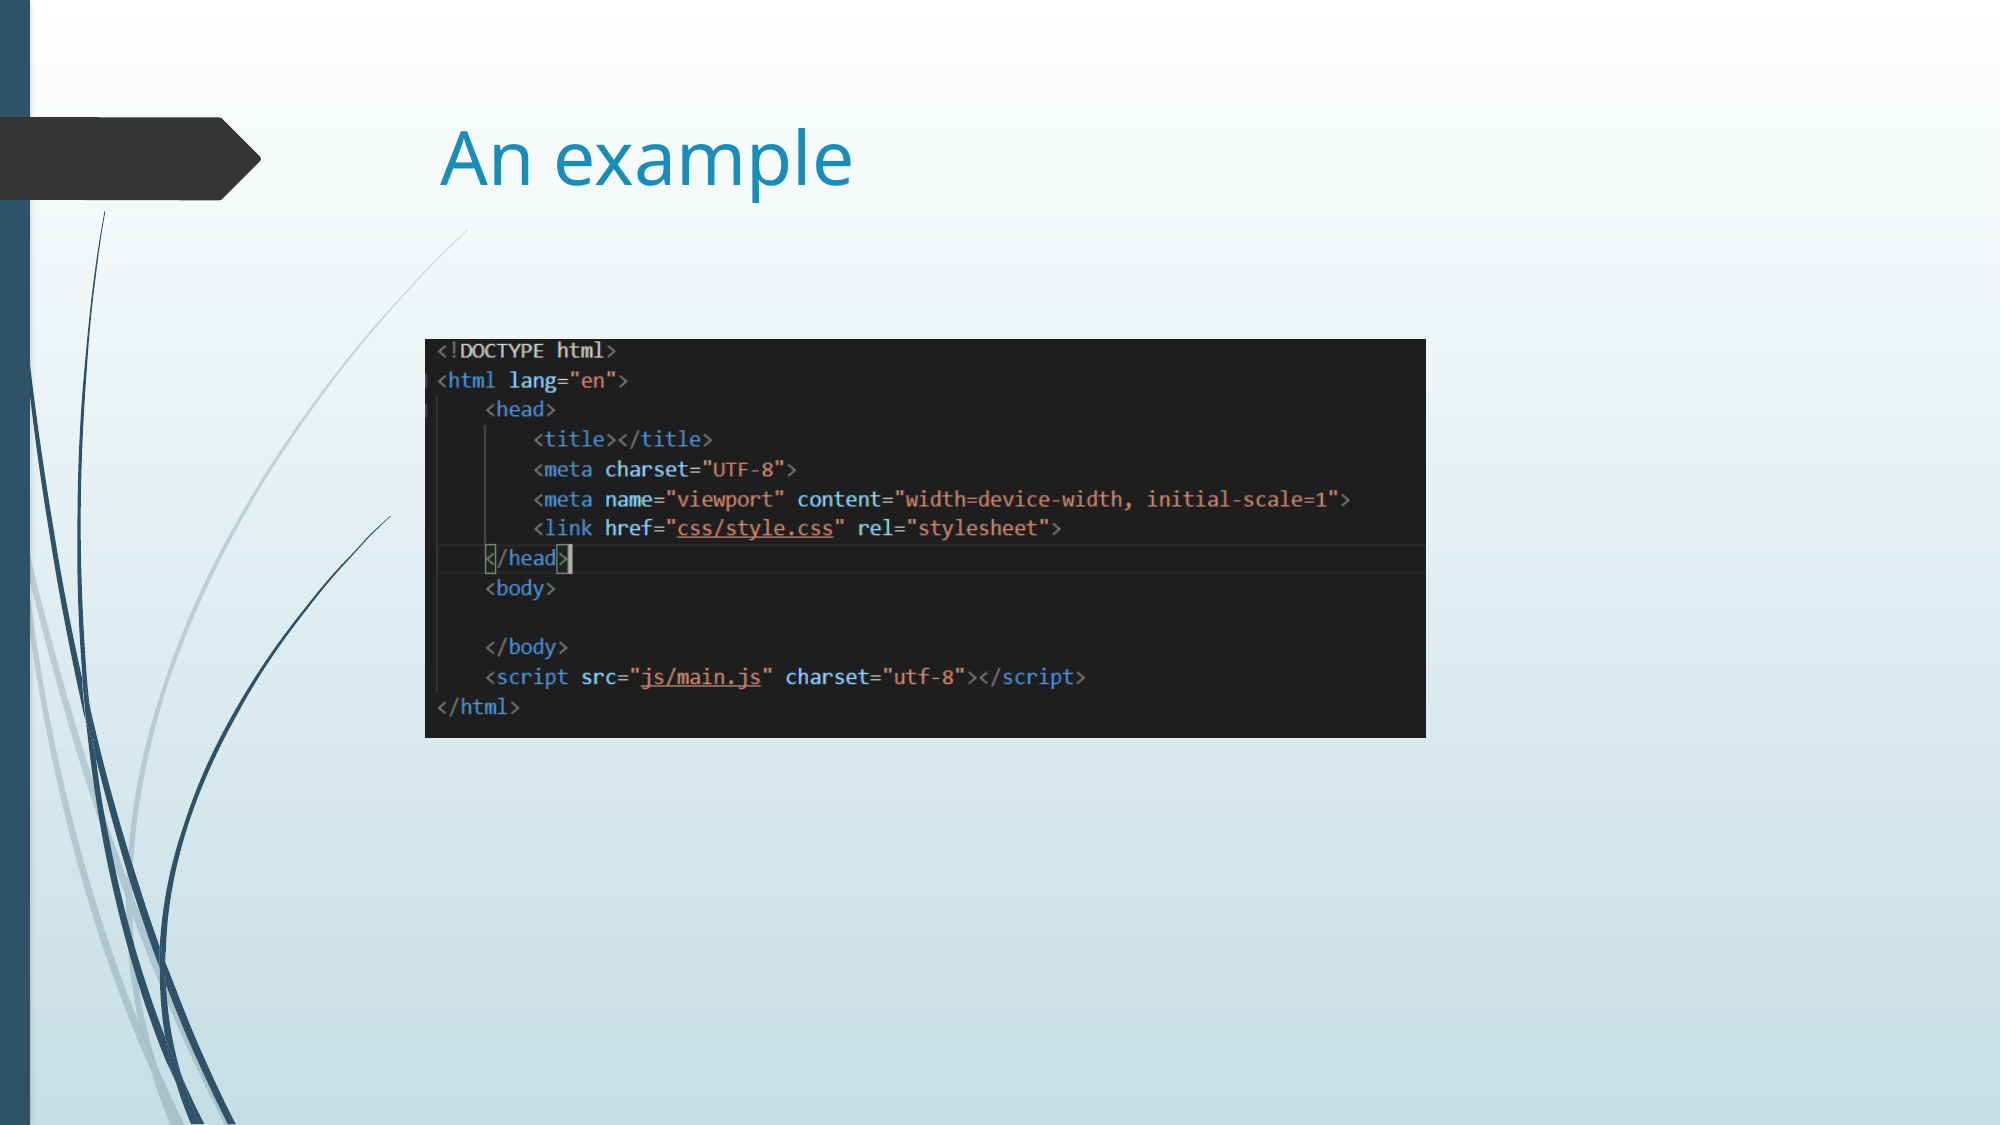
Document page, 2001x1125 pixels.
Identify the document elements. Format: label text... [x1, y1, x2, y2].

title An example [425, 102, 1888, 313]
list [425, 338, 1426, 739]
